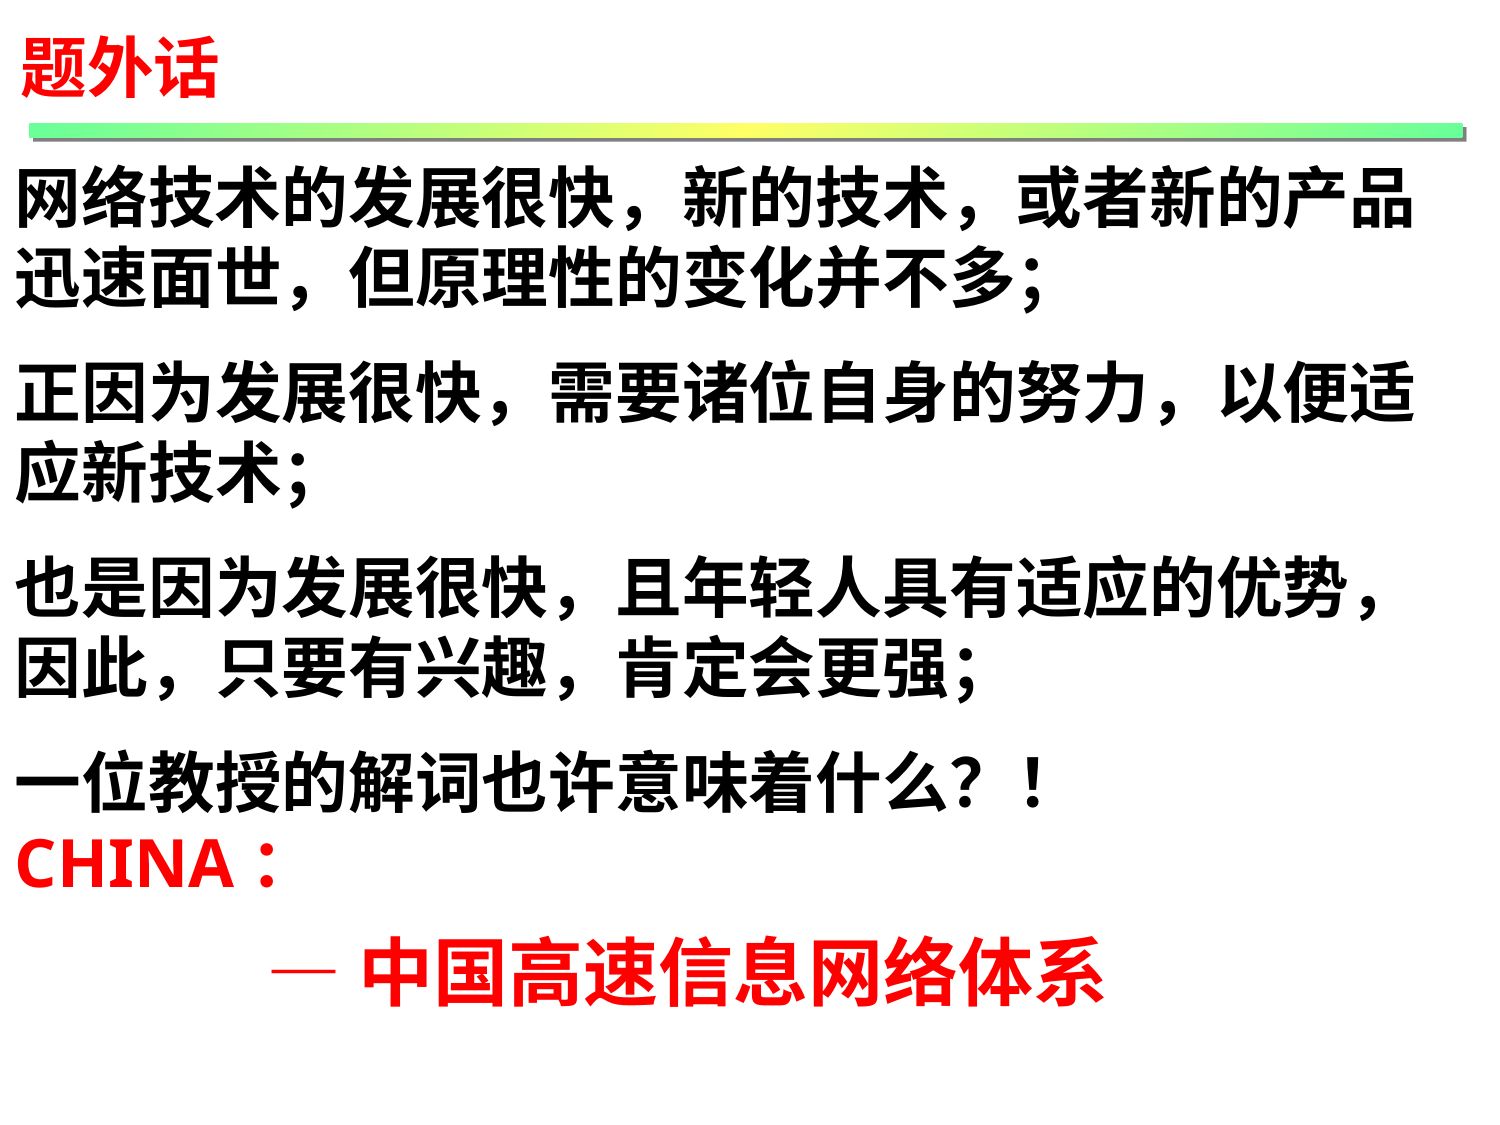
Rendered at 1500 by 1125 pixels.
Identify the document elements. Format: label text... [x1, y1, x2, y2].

text_box [29, 123, 1463, 138]
text_box 题外话 [5, 18, 715, 114]
text_box —中国高速信息网络体系 [251, 917, 1124, 1023]
text_box 网络技术的发展很快，新的技术，或者新的产品迅速面世，但原理性的变化并不多； 正因为发展很快，需要诸位自身的努力，以便适应新技术； 也是因为发展很快，且年轻人具有适应的优势，因此，只要有兴趣，肯定会更强； 一位教授的解词也许意味着什么？！ CHINA： [0, 148, 1473, 909]
